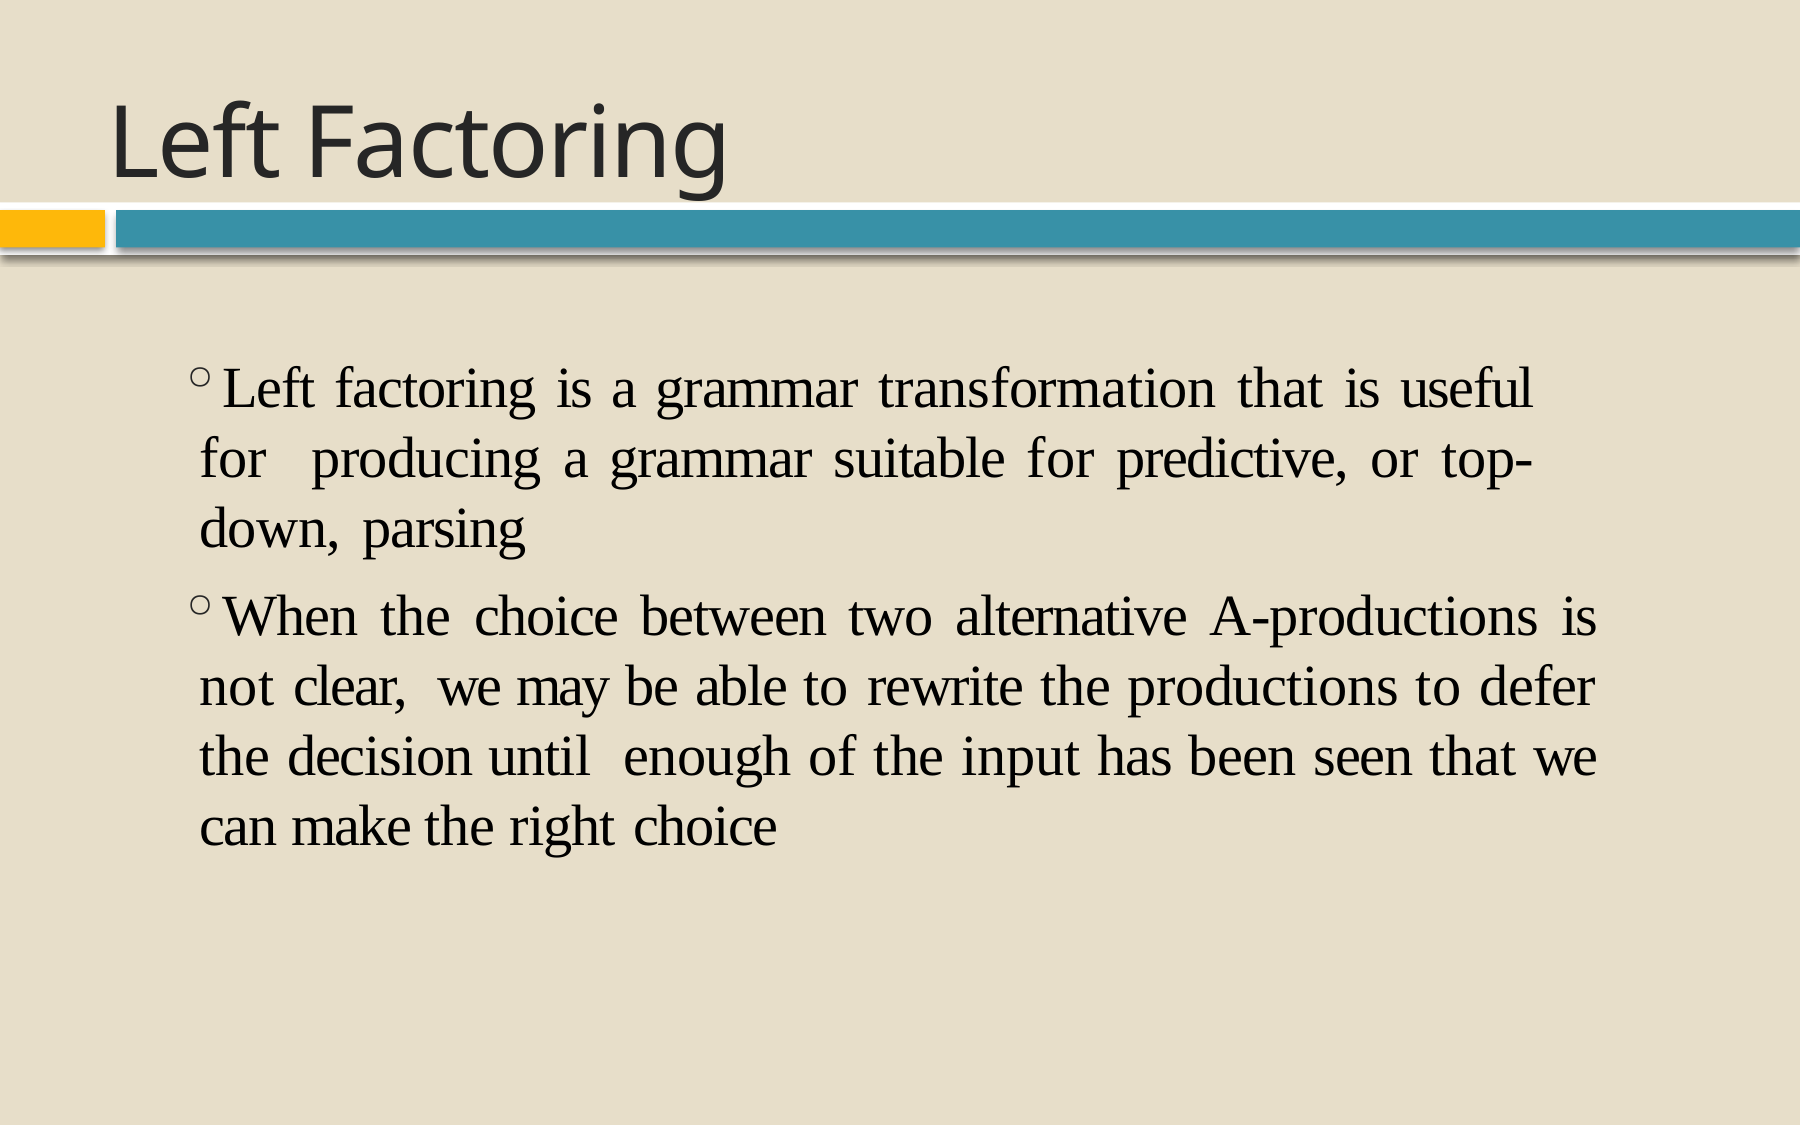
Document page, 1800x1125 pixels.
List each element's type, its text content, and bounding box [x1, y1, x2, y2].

text_box Left factoring is a grammar transformation that is useful for producing a grammar suitable for predictive, or top-down, parsing When the choice between two alternative A-productions is not clear, we may be able to rewrite the productions to defer the decision until enough of the input has been seen that we can make the right choice [175, 346, 1597, 858]
title Left Factoring [105, 41, 912, 232]
